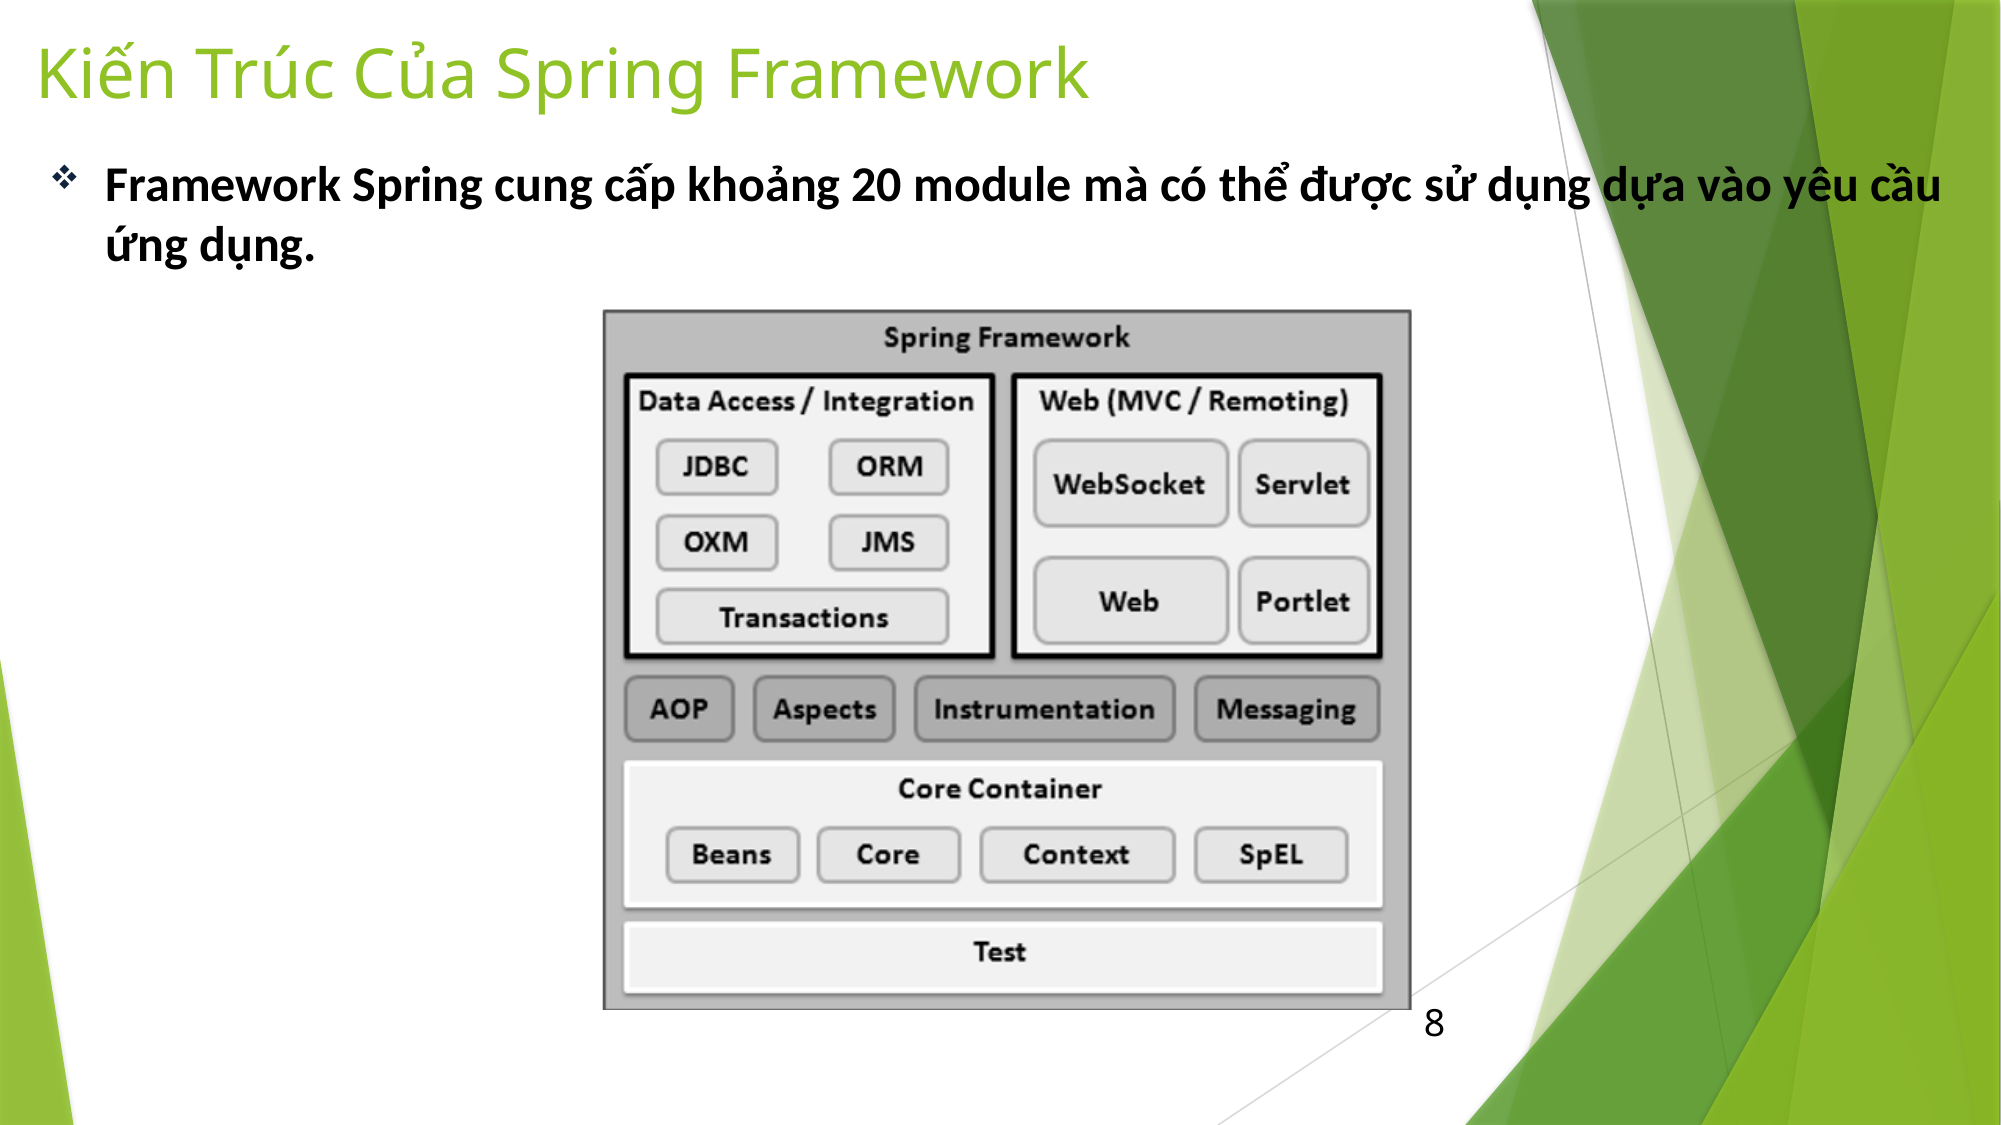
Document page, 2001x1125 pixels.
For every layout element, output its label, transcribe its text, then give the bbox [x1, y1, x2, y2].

text_box Framework Spring cung cấp khoảng 20 module mà có thể được sử dụng dựa vào yêu cầu ứng dụng. [47, 138, 1947, 272]
slide_number 8 [1409, 991, 1522, 1051]
picture [601, 308, 1413, 1010]
title Kiến Trúc Của Spring Framework [20, 21, 1522, 121]
